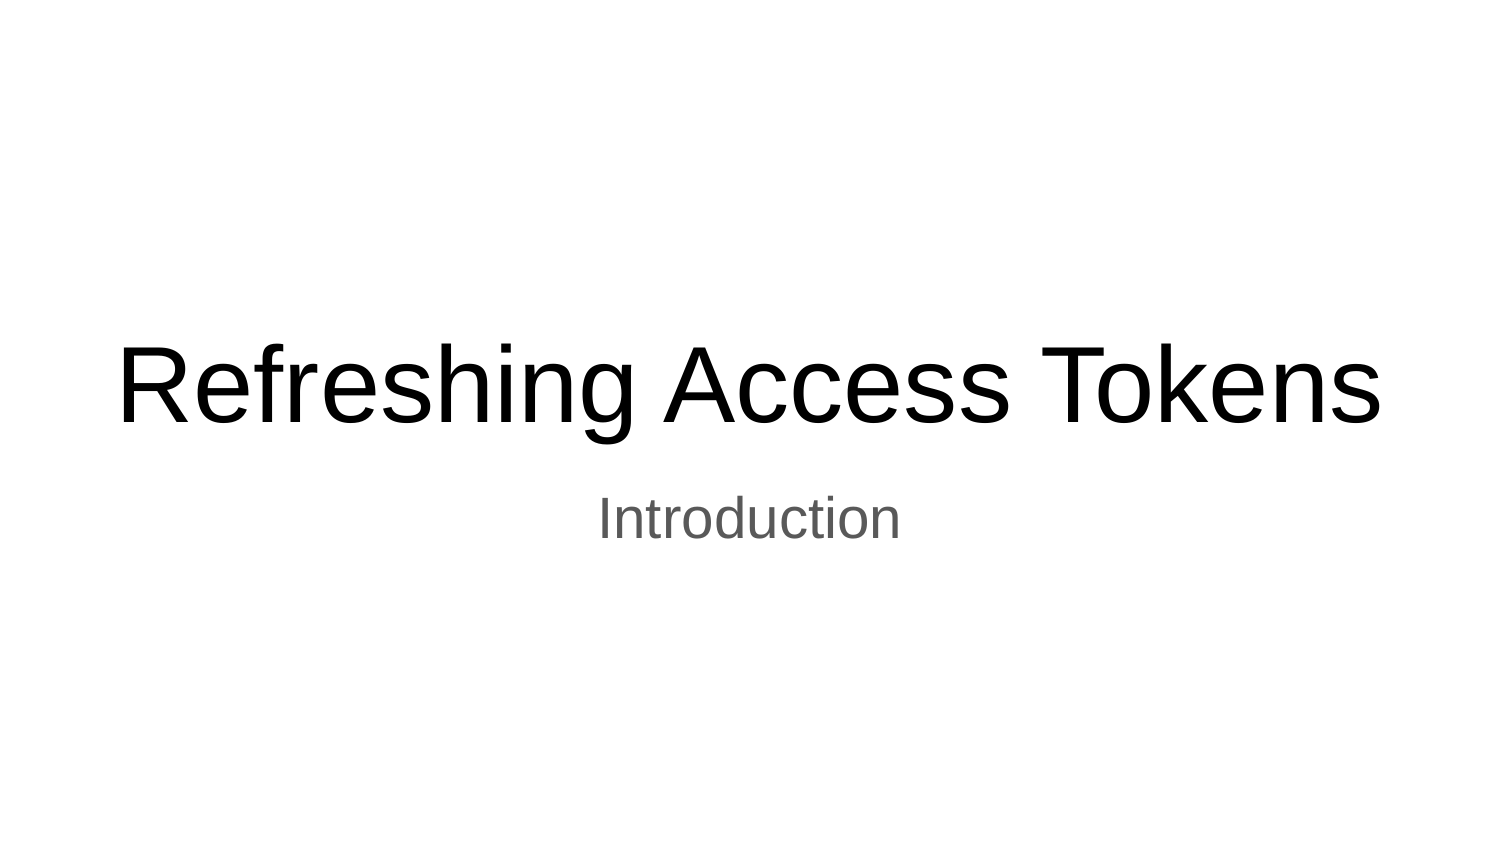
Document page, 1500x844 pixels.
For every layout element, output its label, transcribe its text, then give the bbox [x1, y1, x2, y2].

subtitle Introduction [51, 464, 1449, 595]
title Refreshing Access Tokens [51, 122, 1449, 459]
